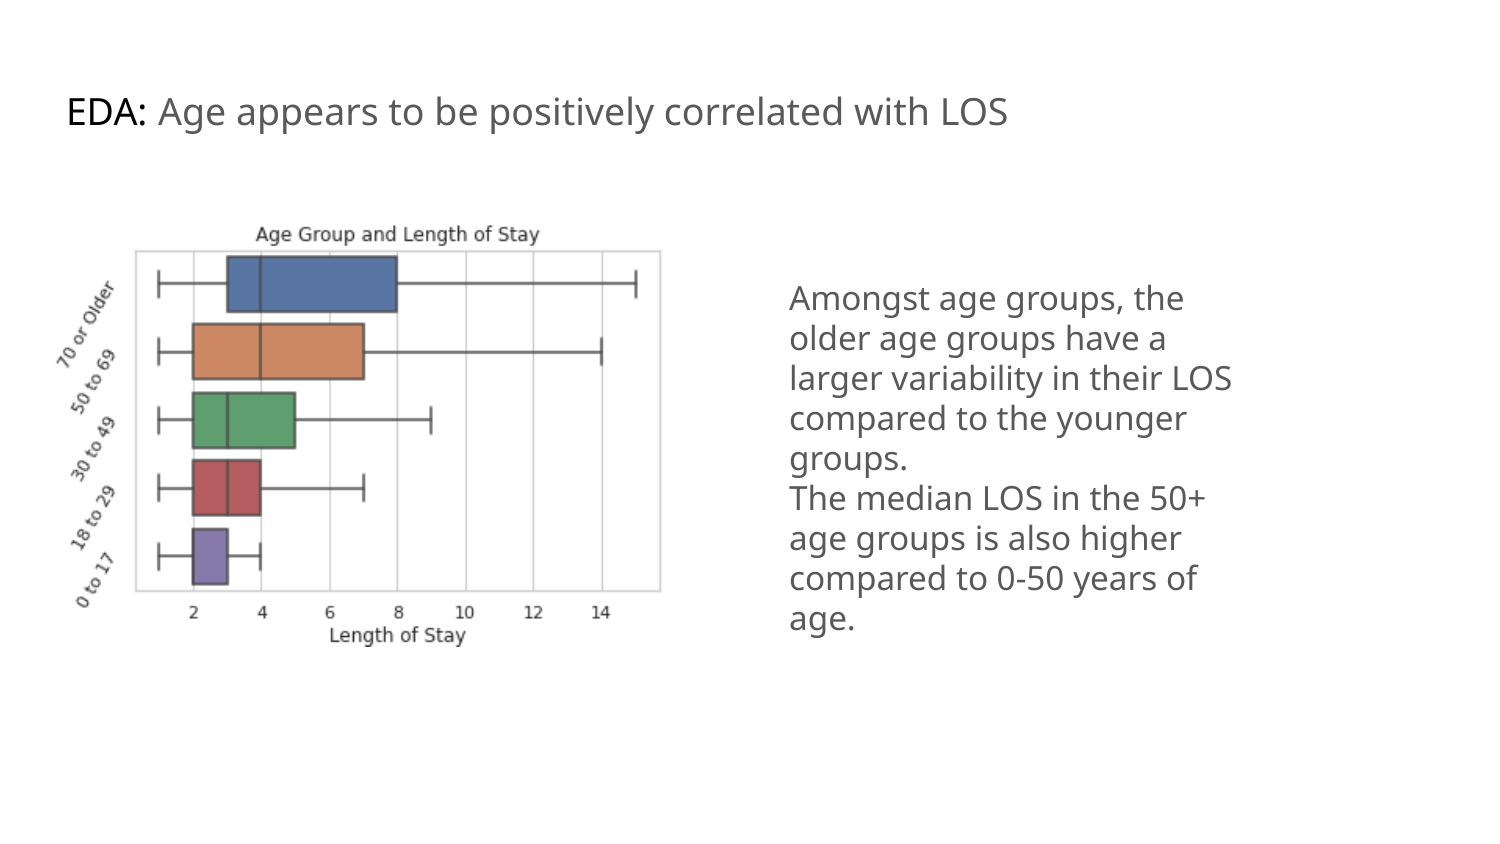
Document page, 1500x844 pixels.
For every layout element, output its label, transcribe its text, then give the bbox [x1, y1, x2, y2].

picture [50, 196, 727, 648]
text_box Amongst age groups, the older age groups have a larger variability in their LOS compared to the younger groups. The median LOS in the 50+ age groups is also higher compared to 0-50 years of age. [774, 172, 1281, 652]
title EDA: Age appears to be positively correlated with LOS [51, 72, 1449, 167]
